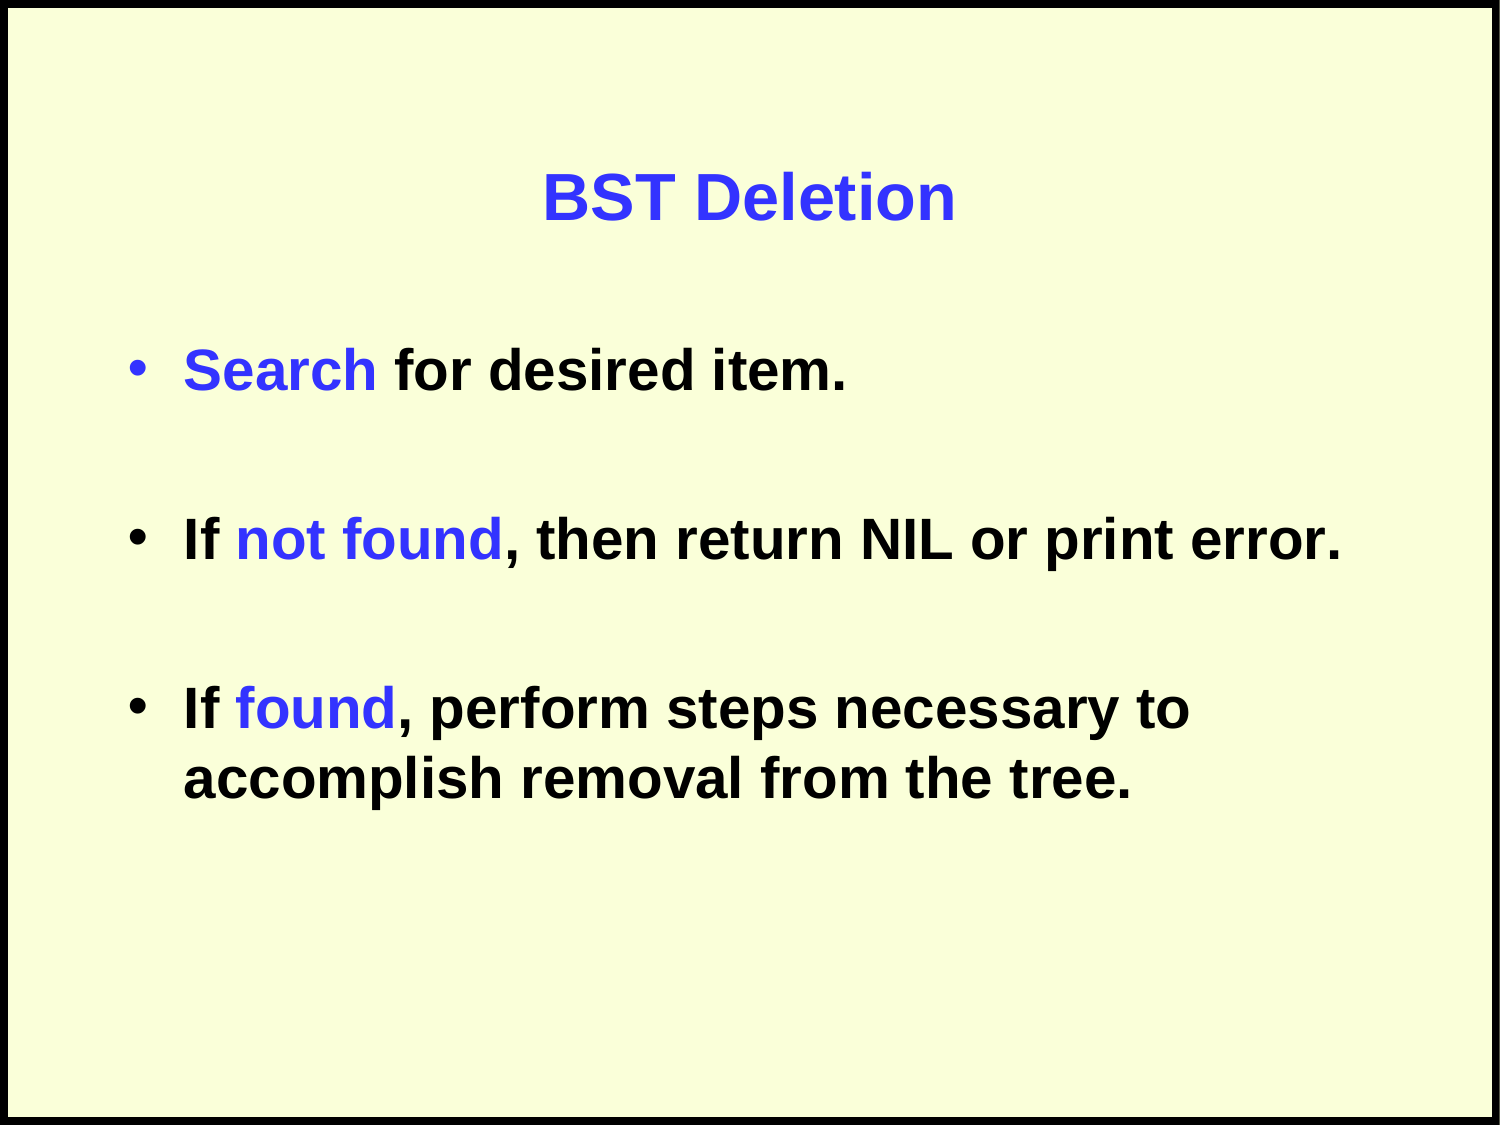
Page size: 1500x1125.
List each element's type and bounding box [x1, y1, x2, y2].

title [112, 99, 1388, 288]
list [112, 324, 1388, 1000]
